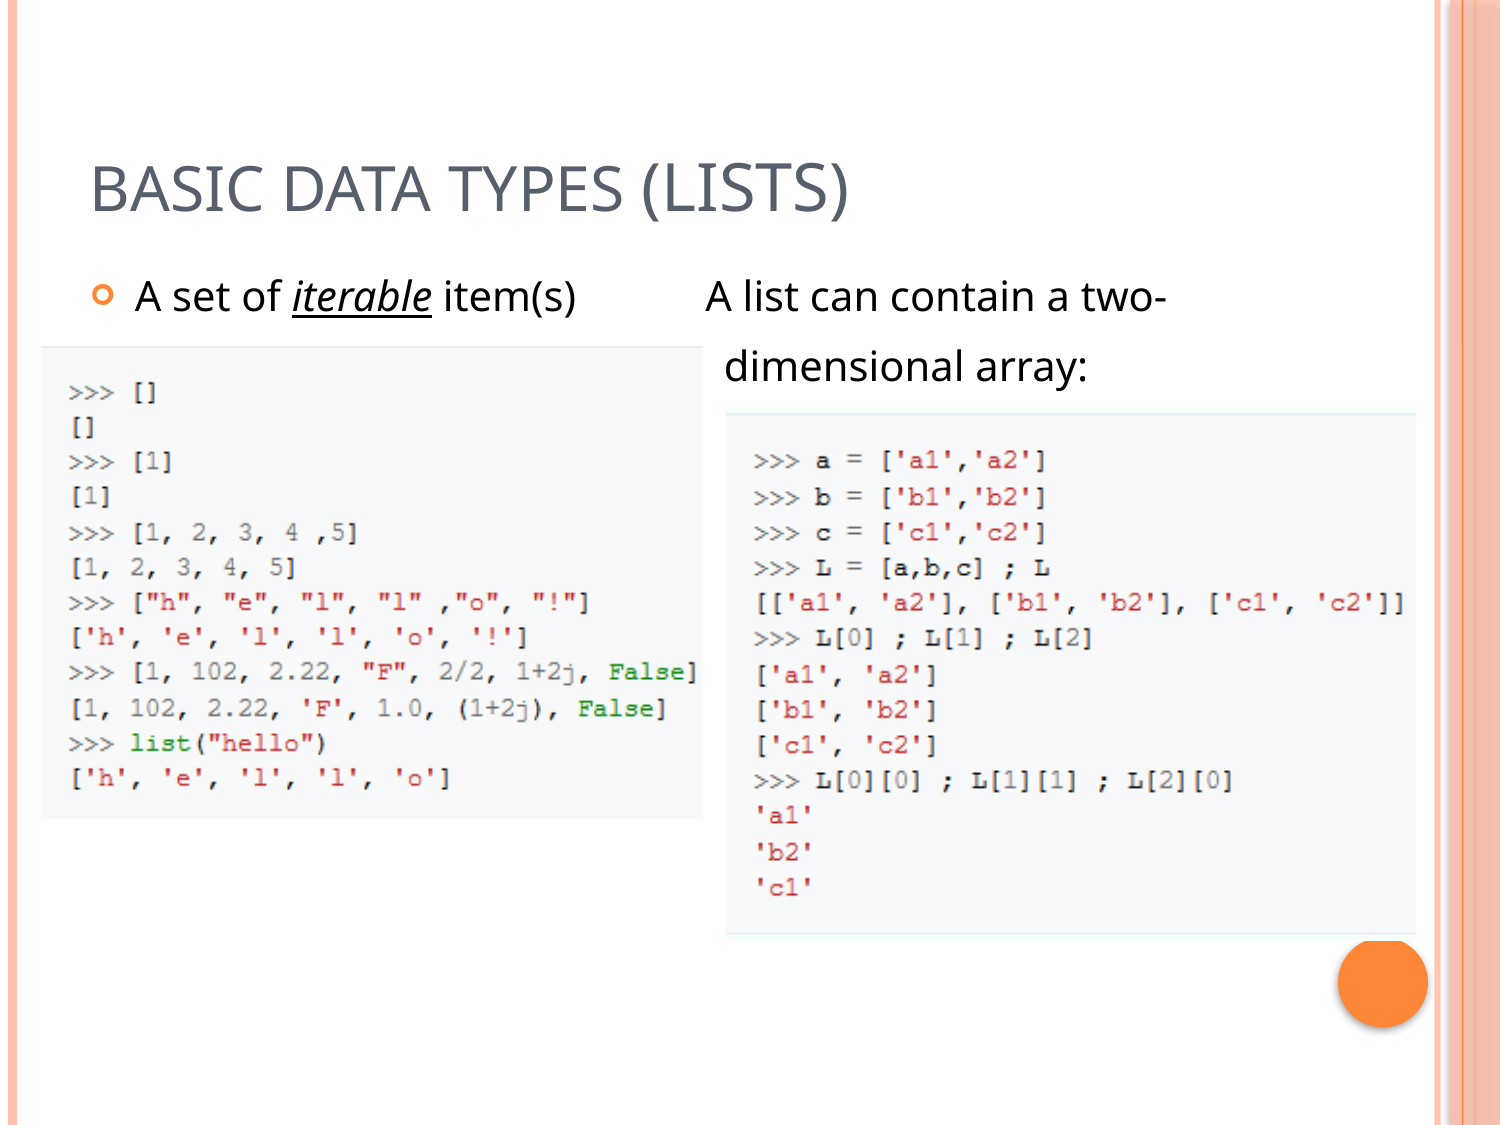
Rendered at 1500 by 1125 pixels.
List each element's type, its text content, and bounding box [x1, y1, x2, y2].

title Basic Data Types (Lists) [75, 45, 1300, 233]
picture [40, 345, 704, 820]
picture [725, 408, 1417, 941]
list A set of iterable item(s) A list can contain a two- dimensional array: [75, 262, 1300, 1062]
